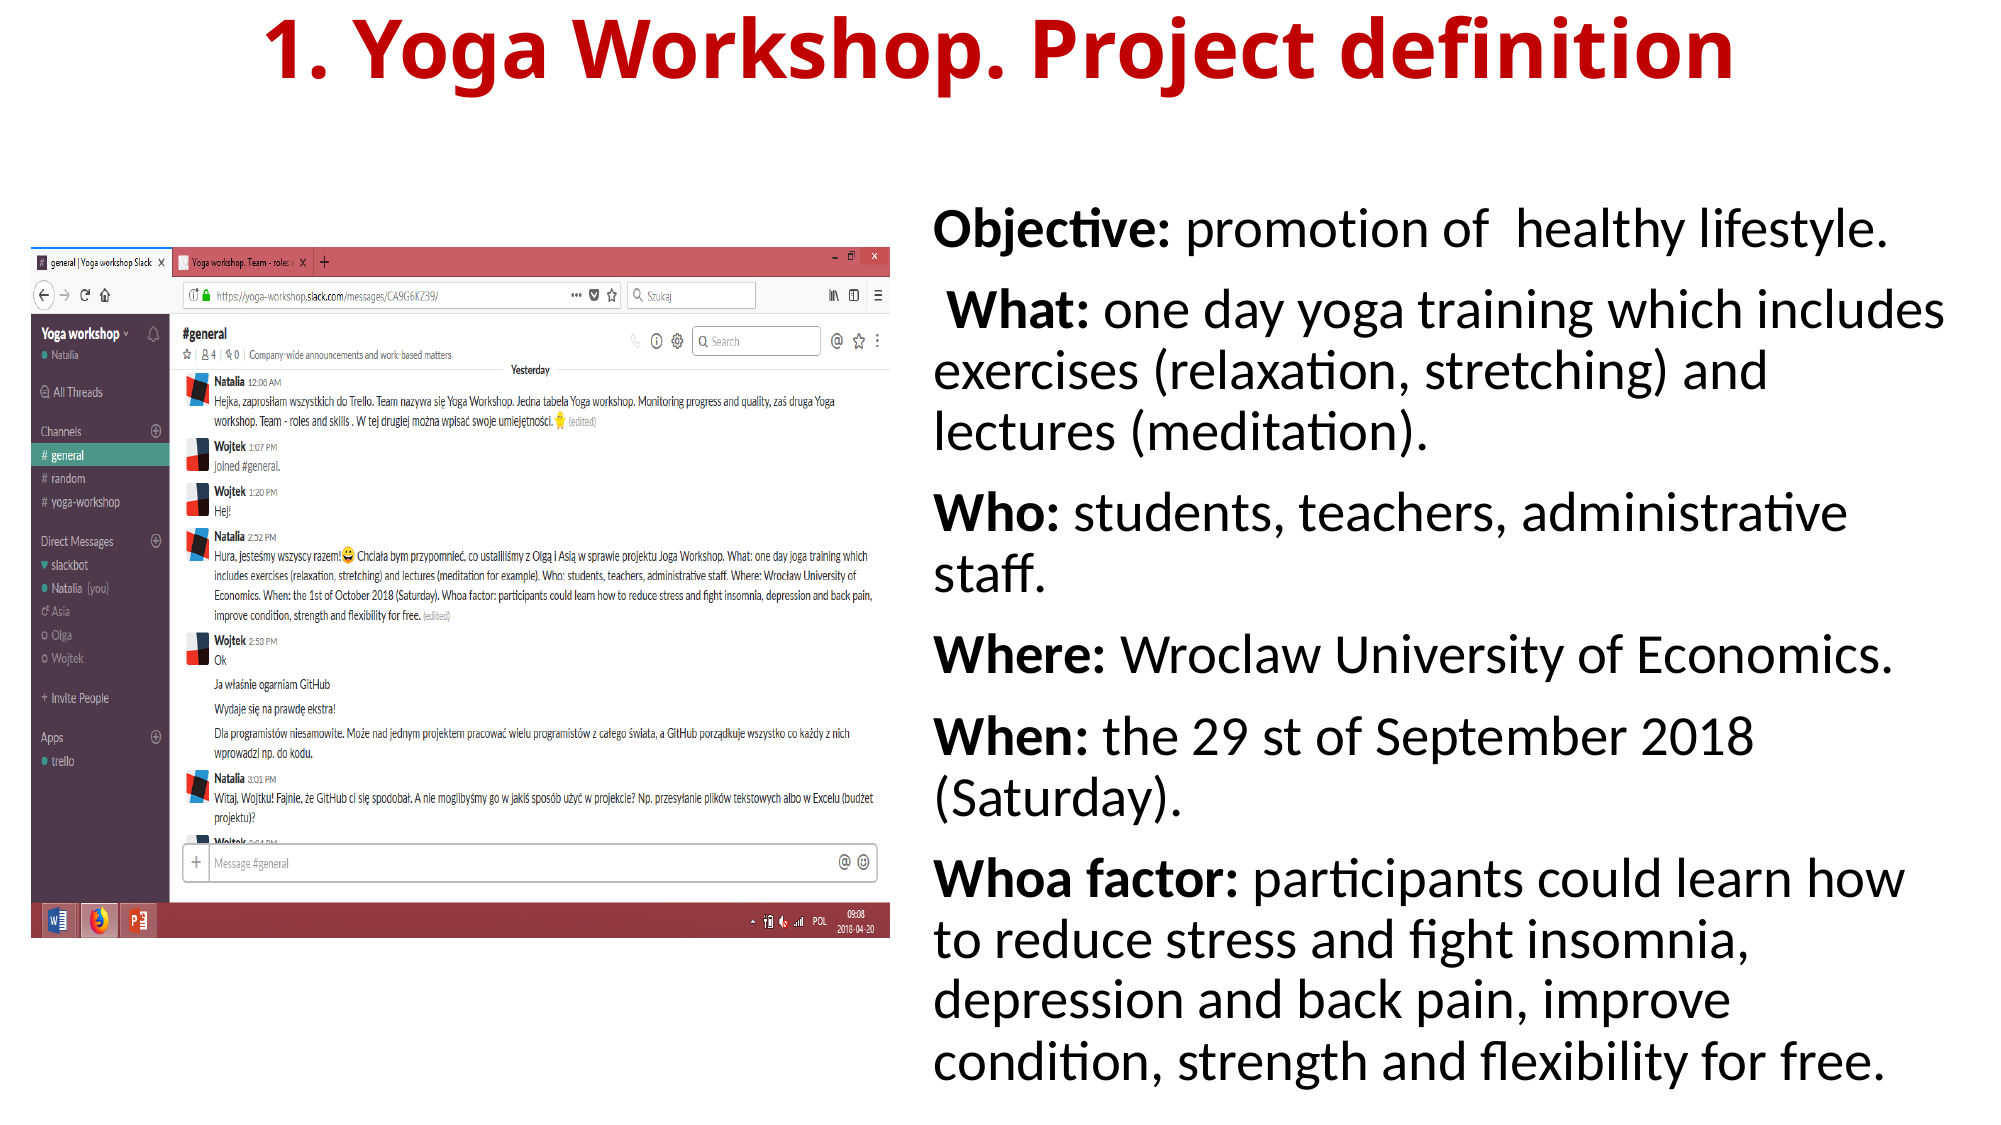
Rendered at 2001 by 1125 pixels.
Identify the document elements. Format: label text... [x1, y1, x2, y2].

list Objective: promotion of healthy lifestyle. What: one day yoga training which includes exercises (relaxation, stretching) and lectures (meditation). Who: students, teachers, administrative staff. Where: Wroclaw University of Economics. When: the 29 st of September 2018 (Saturday). Whoa factor: participants could learn how to reduce stress and fight insomnia, depression and back pain, improve condition, strength and flexibility for free. [919, 103, 1969, 1110]
title 1. Yoga Workshop. Project definition [137, 0, 1863, 104]
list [31, 247, 890, 938]
